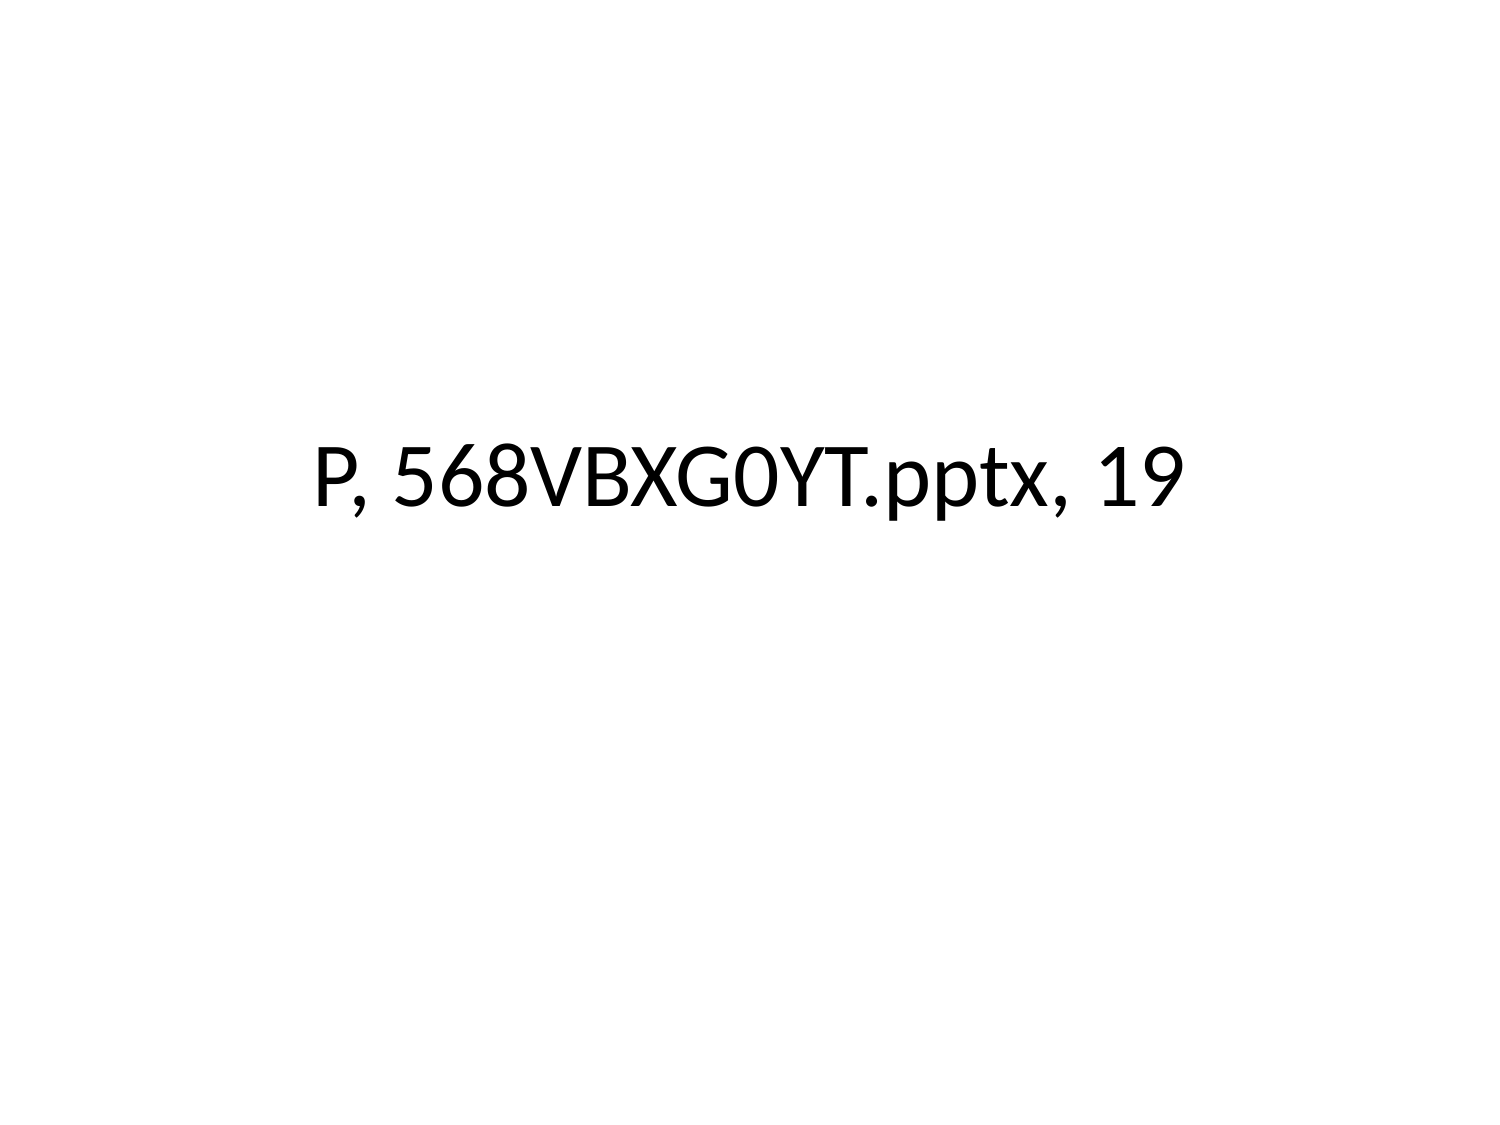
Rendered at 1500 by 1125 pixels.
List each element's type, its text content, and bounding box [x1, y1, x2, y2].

title P, 568VBXG0YT.pptx, 19 [112, 349, 1388, 591]
